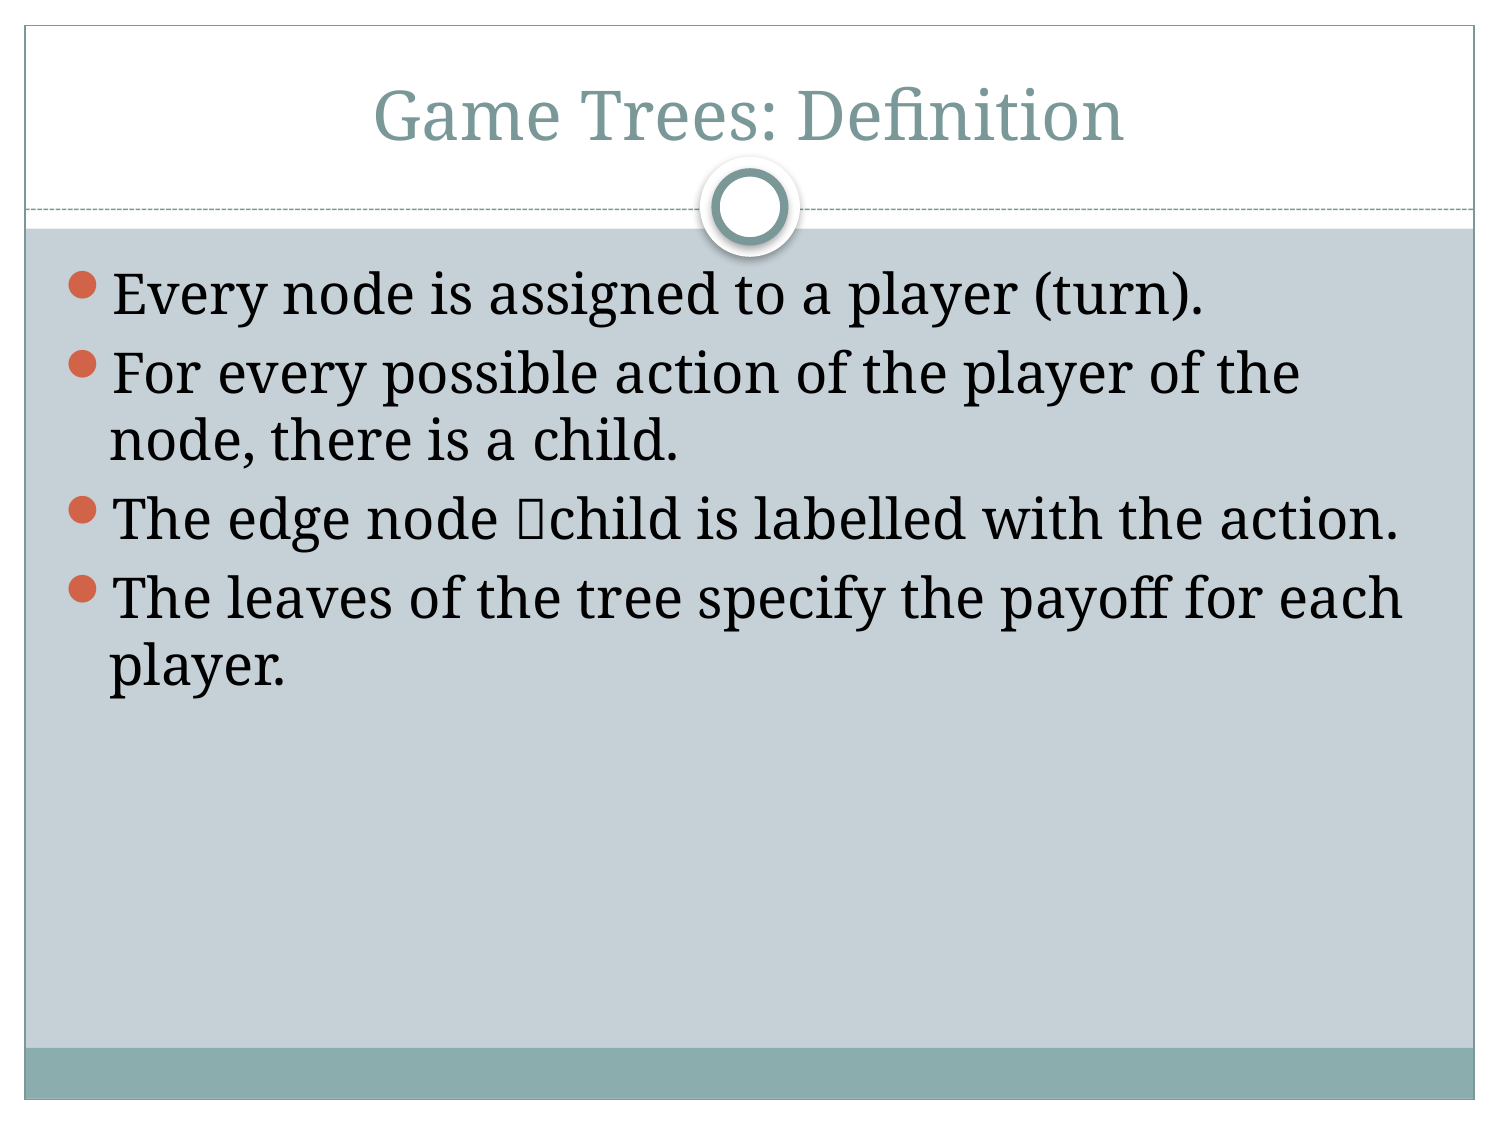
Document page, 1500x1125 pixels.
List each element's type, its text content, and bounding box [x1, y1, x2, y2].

list Every node is assigned to a player (turn). For every possible action of the player of the node, there is a child. The edge node child is labelled with the action. The leaves of the tree specify the payoff for each player. [49, 250, 1445, 1001]
title Game Trees: Definition [49, 37, 1450, 163]
